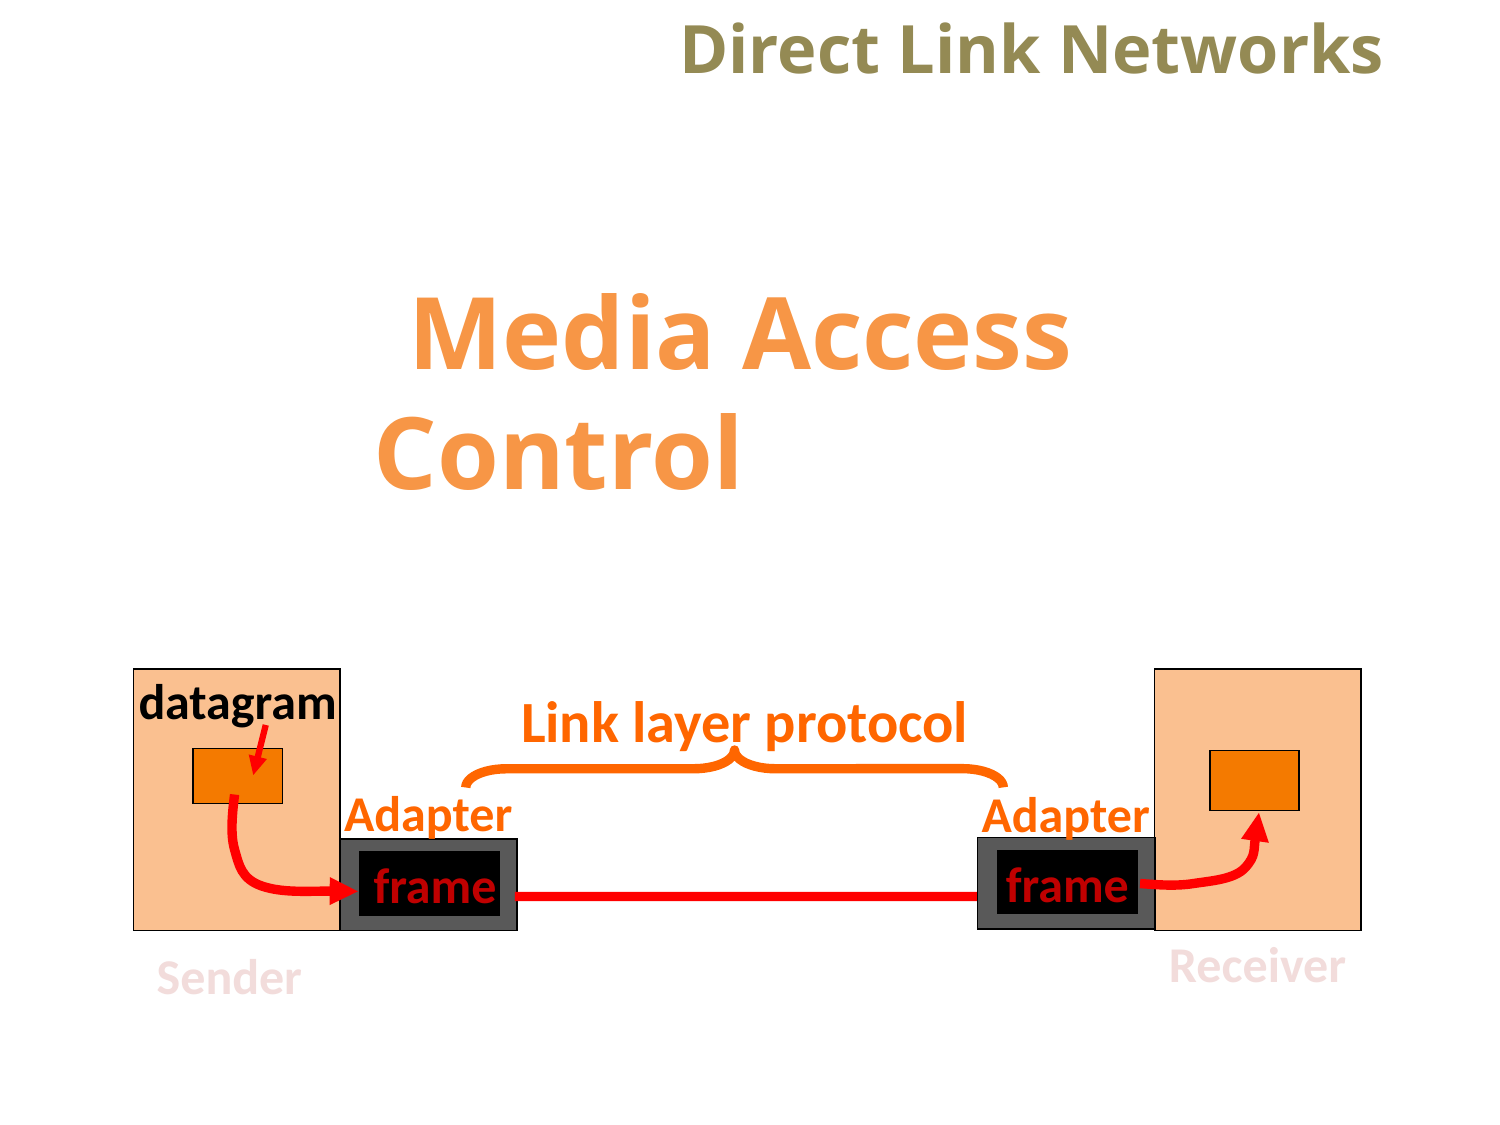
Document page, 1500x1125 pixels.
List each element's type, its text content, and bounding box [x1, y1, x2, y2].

text_box Media Access Control (in Wired Networks) [200, 262, 1282, 606]
text_box Direct Link Networks [664, 0, 1400, 95]
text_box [122, 661, 1363, 1013]
